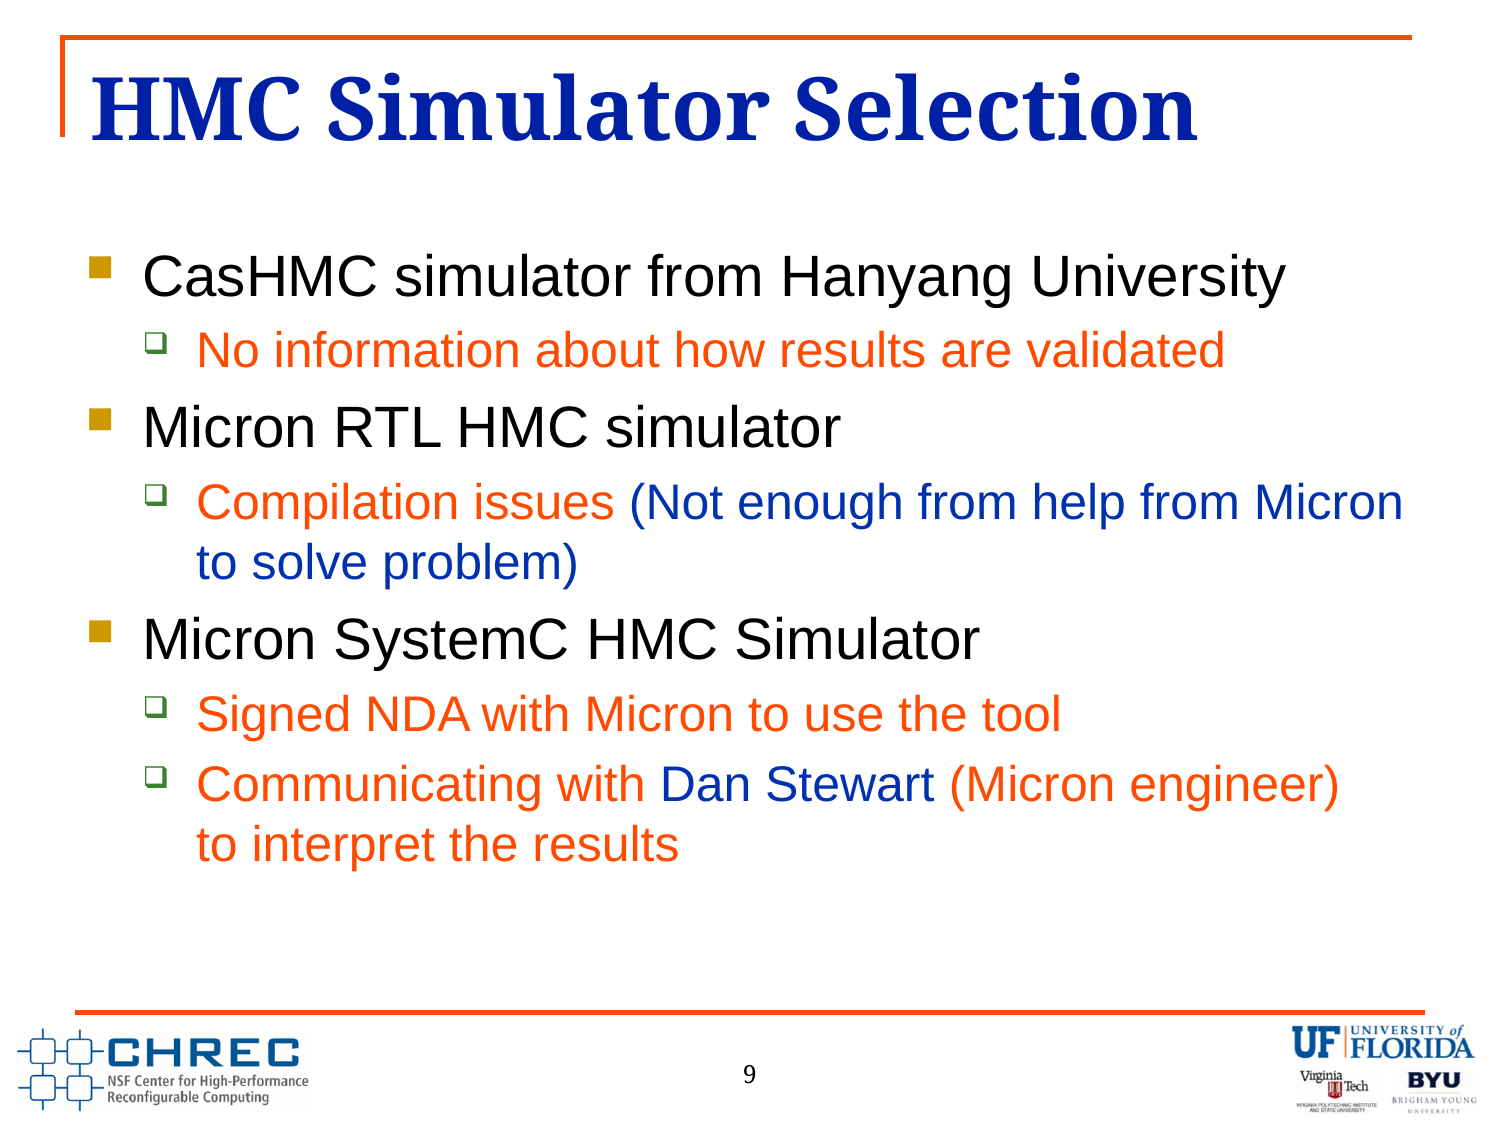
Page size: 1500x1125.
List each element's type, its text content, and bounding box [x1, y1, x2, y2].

slide_number 9 [599, 1024, 901, 1101]
title HMC Simulator Selection [74, 45, 1426, 201]
picture [12, 1026, 313, 1112]
list CasHMC simulator from Hanyang University No information about how results are validated Micron RTL HMC simulator Compilation issues (Not enough from help from Micron to solve problem) Micron SystemC HMC Simulator Signed NDA with Micron to use the tool Communicating with Dan Stewart (Micron engineer) to interpret the results [70, 229, 1447, 894]
picture [1287, 1021, 1485, 1117]
